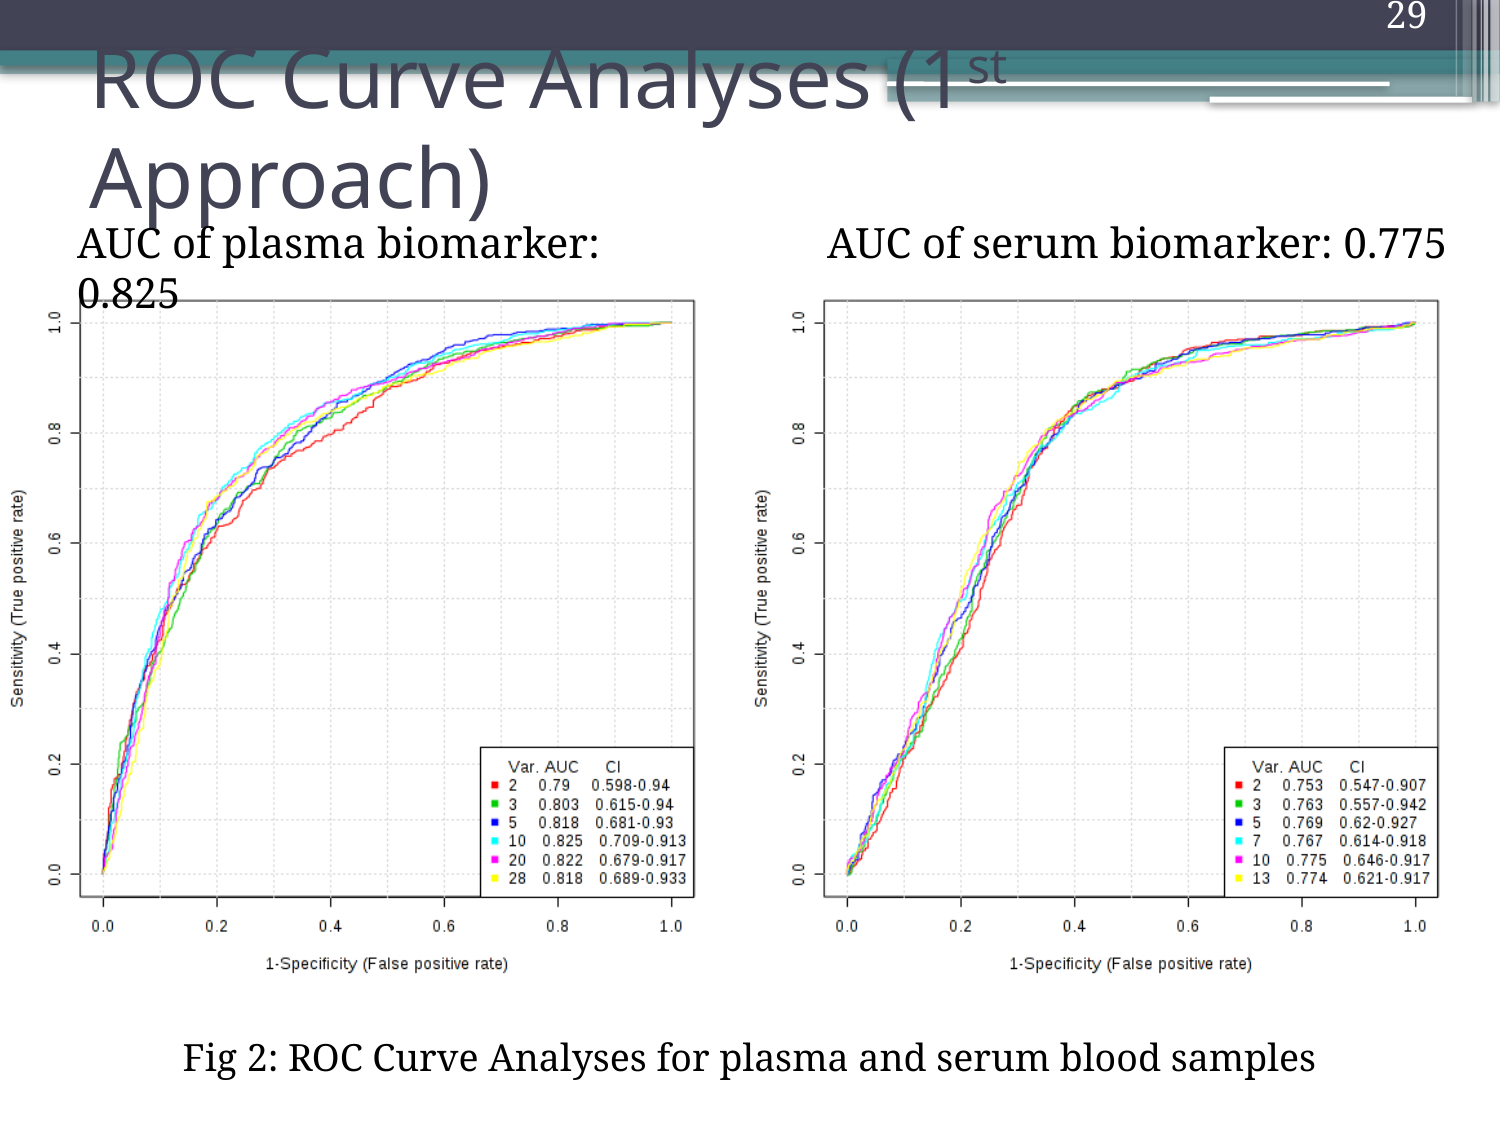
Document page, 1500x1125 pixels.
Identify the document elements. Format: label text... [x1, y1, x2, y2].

slide_number 29 [1364, 11, 1443, 49]
text_box AUC of serum biomarker: 0.775 [812, 209, 1475, 242]
text_box Fig 2: ROC Curve Analyses for plasma and serum blood samples [0, 1026, 1500, 1087]
picture [5, 245, 1495, 990]
title ROC Curve Analyses (1st Approach) [75, 37, 1425, 213]
text_box AUC of plasma biomarker: 0.825 [62, 209, 725, 242]
